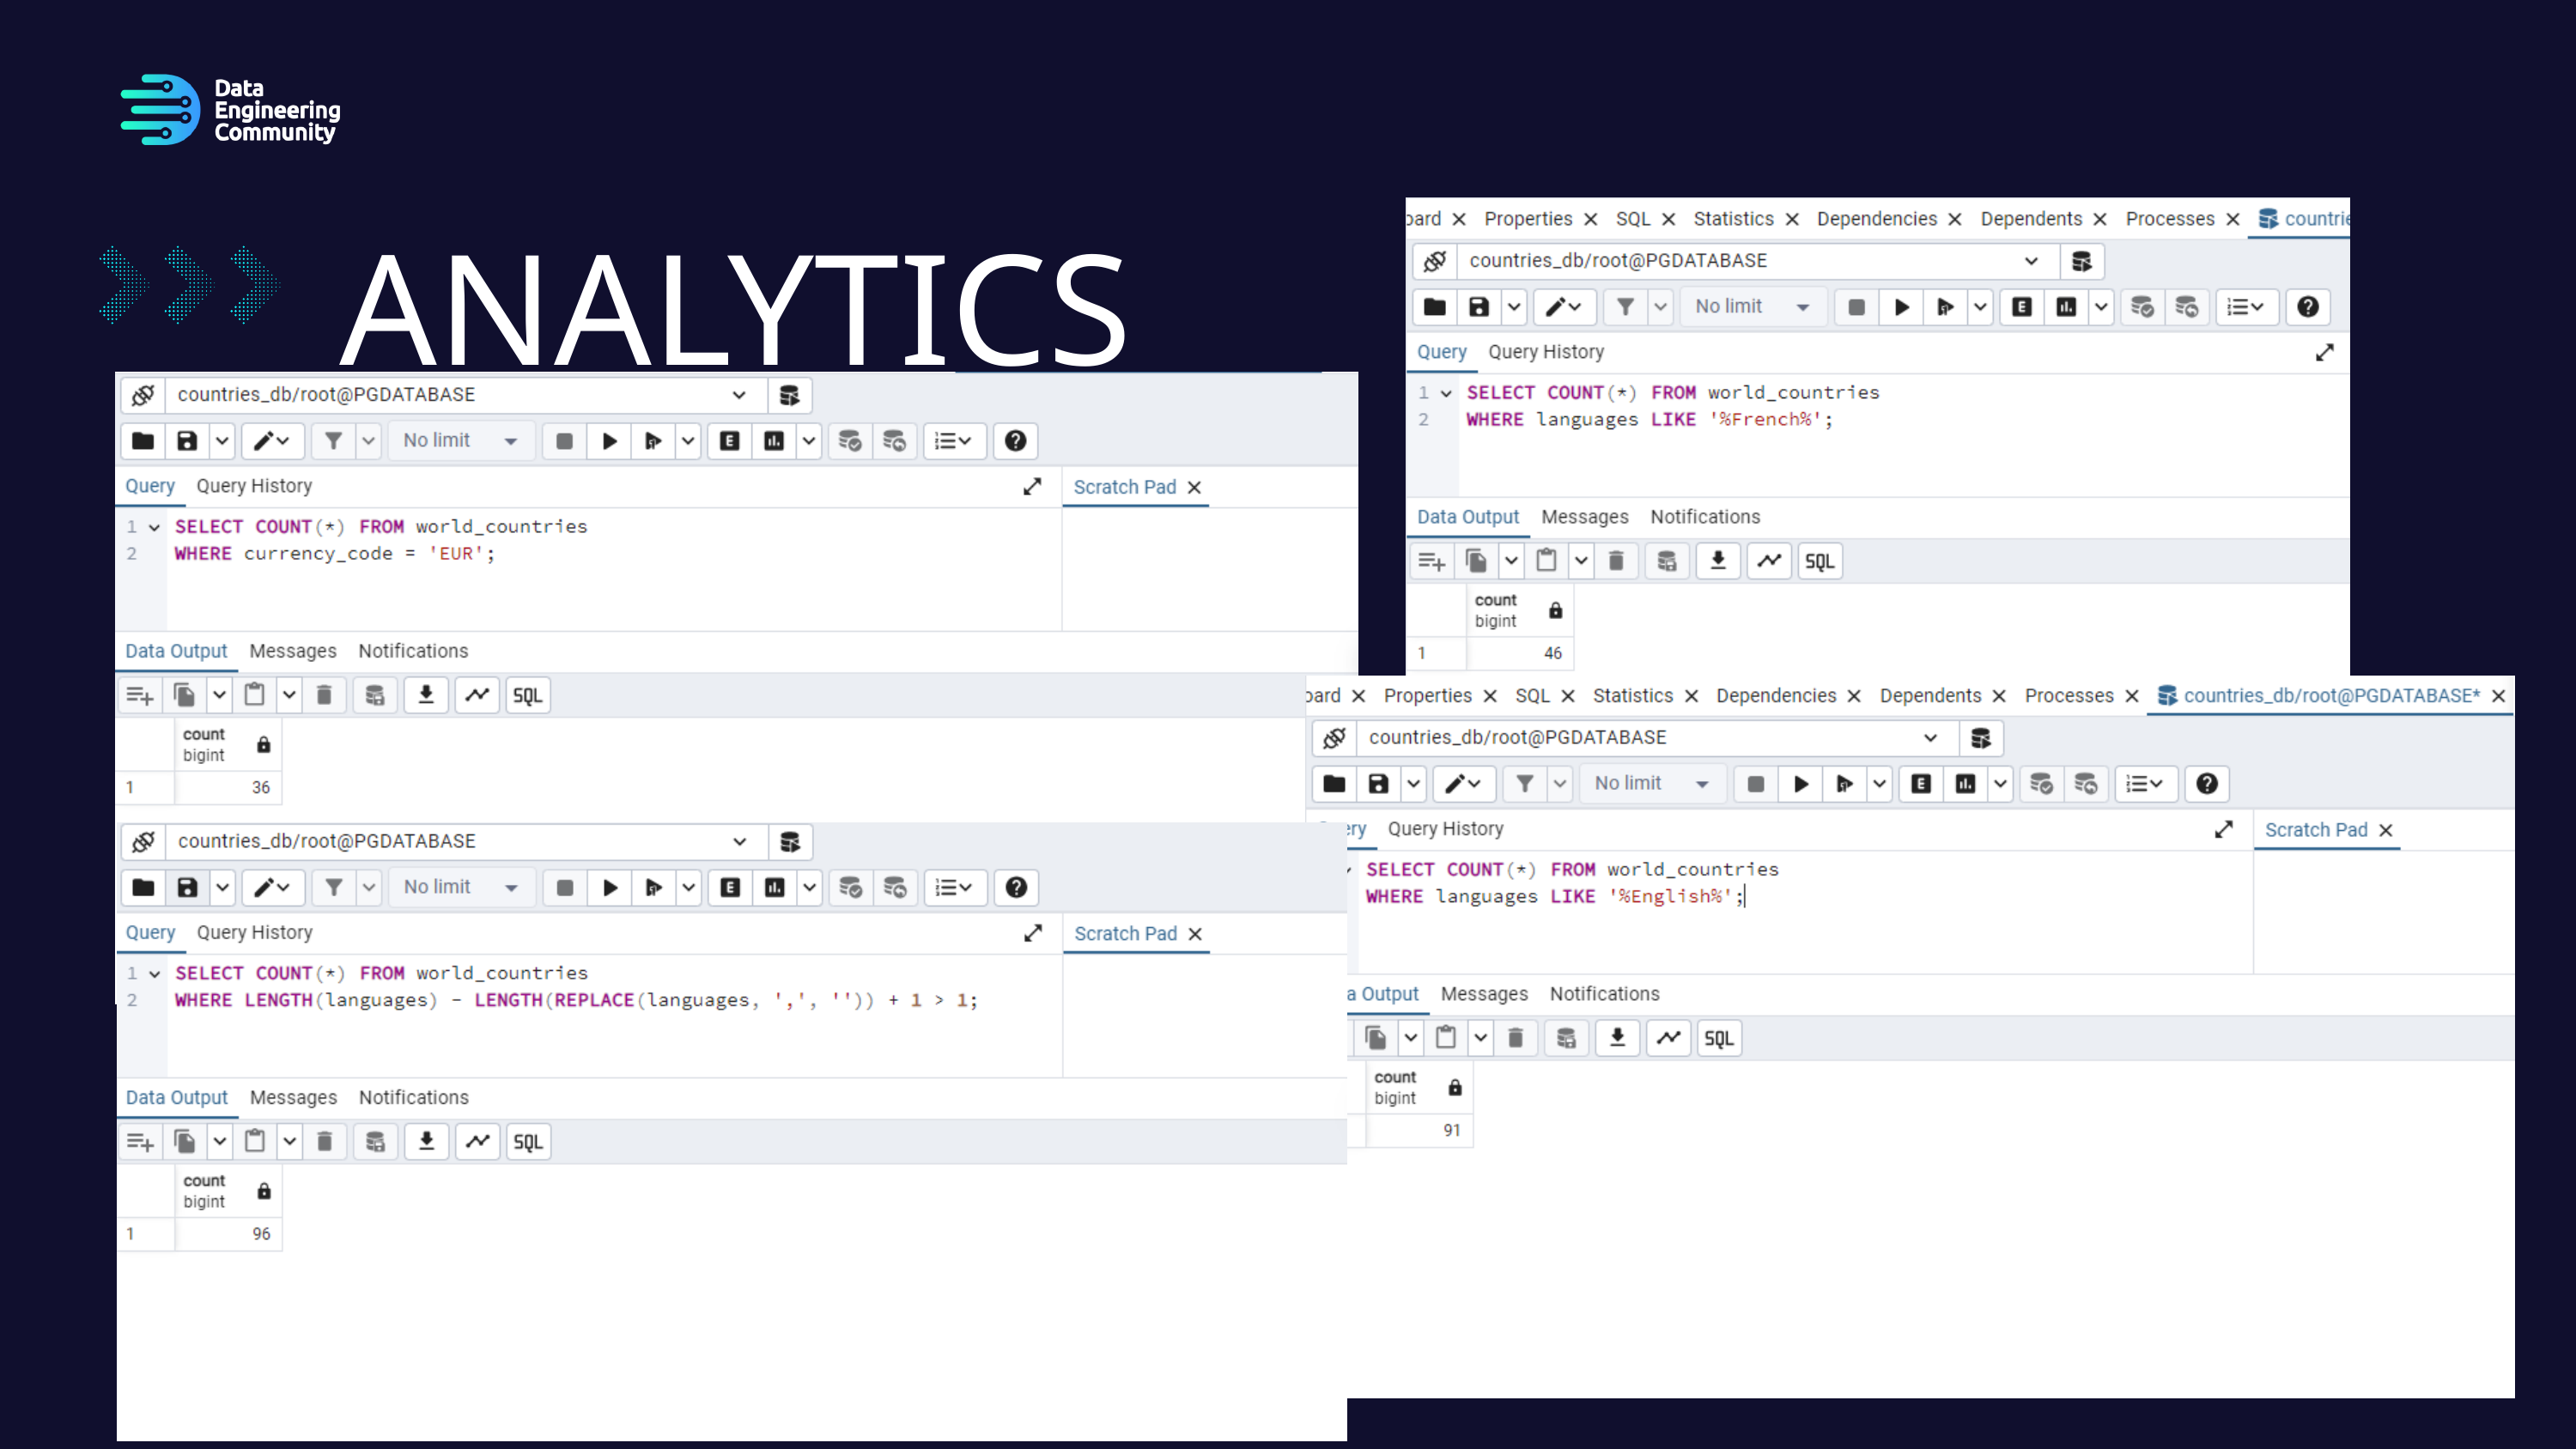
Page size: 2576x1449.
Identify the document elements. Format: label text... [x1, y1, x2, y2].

text_box ANALYTICS [339, 181, 1133, 370]
text_box [230, 246, 281, 324]
picture [114, 197, 2515, 1442]
text_box [120, 74, 340, 145]
text_box [164, 246, 216, 324]
text_box [99, 246, 149, 324]
